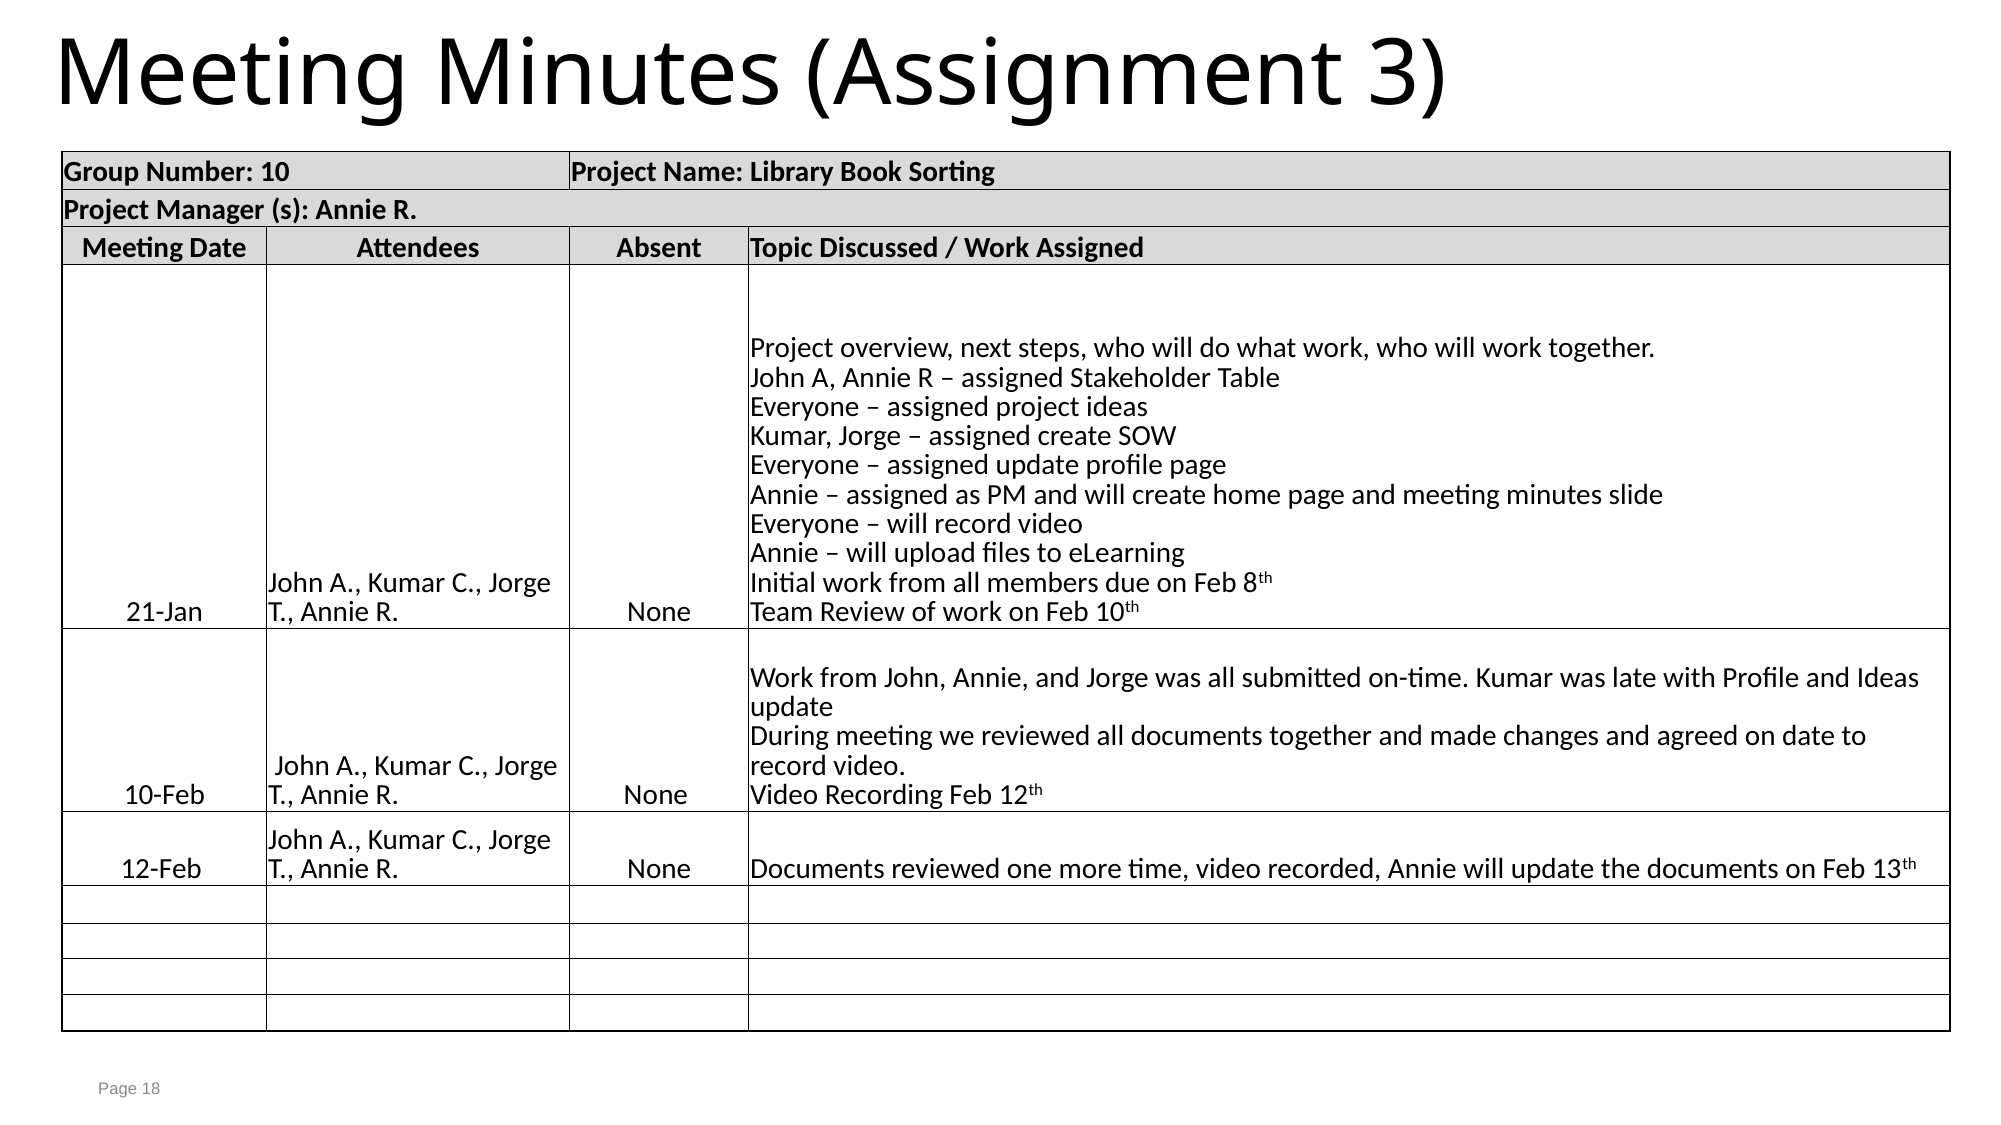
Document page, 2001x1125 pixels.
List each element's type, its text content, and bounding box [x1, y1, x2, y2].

table_cell [63, 886, 266, 923]
table_cell [267, 924, 569, 958]
table_cell [570, 924, 748, 958]
table_cell 12-Feb [63, 812, 266, 885]
table_cell [267, 886, 569, 923]
table_cell [63, 924, 266, 958]
table_cell John A., Kumar C., Jorge T., Annie R. [267, 629, 569, 811]
table_cell Project overview, next steps, who will do what work, who will work together. John A, Annie R – assigned Stakeholder Table Everyone – assigned project ideas Kumar, Jorge – assigned create SOW Everyone – assigned update profile page Annie – assigned as PM and will create home page and meeting minutes slide Everyone – will record video Annie – will upload files to eLearning Initial work from all members due on Feb 8th Team Review of work on Feb 10th [749, 265, 1949, 628]
table_cell Documents reviewed one more time, video recorded, Annie will update the documents on Feb 13th [749, 812, 1949, 885]
table_cell [749, 995, 1949, 1030]
table_cell [267, 995, 569, 1030]
title Meeting Minutes (Assignment 3) [41, 39, 1477, 122]
table_cell John A., Kumar C., Jorge T., Annie R. [267, 812, 569, 885]
table_cell John A., Kumar C., Jorge T., Annie R. [267, 265, 569, 628]
table_cell [570, 886, 748, 923]
table_cell [267, 959, 569, 994]
table_cell Meeting Date [63, 227, 266, 264]
table_cell [749, 924, 1949, 958]
table_header Project Name: Library Book Sorting [570, 152, 1949, 189]
table_cell Topic Discussed / Work Assigned [749, 227, 1949, 264]
table_cell Work from John, Annie, and Jorge was all submitted on-time. Kumar was late with Profile and Ideas update During meeting we reviewed all documents together and made changes and agreed on date to record video. Video Recording Feb 12th [749, 629, 1949, 811]
table_cell None [570, 265, 748, 628]
table_cell Attendees [267, 227, 569, 264]
table_cell [570, 959, 748, 994]
table_cell [570, 995, 748, 1030]
table_cell 10-Feb [63, 629, 266, 811]
table_cell [749, 886, 1949, 923]
table_cell Project Manager (s): Annie R. [63, 190, 1949, 226]
table_cell None [570, 629, 748, 811]
table_header Group Number: 10 [63, 152, 569, 189]
table_cell [749, 959, 1949, 994]
table_cell Absent [570, 227, 748, 264]
table_cell [63, 959, 266, 994]
table_cell None [570, 812, 748, 885]
table_cell [63, 995, 266, 1030]
table_cell 21-Jan [63, 265, 266, 628]
